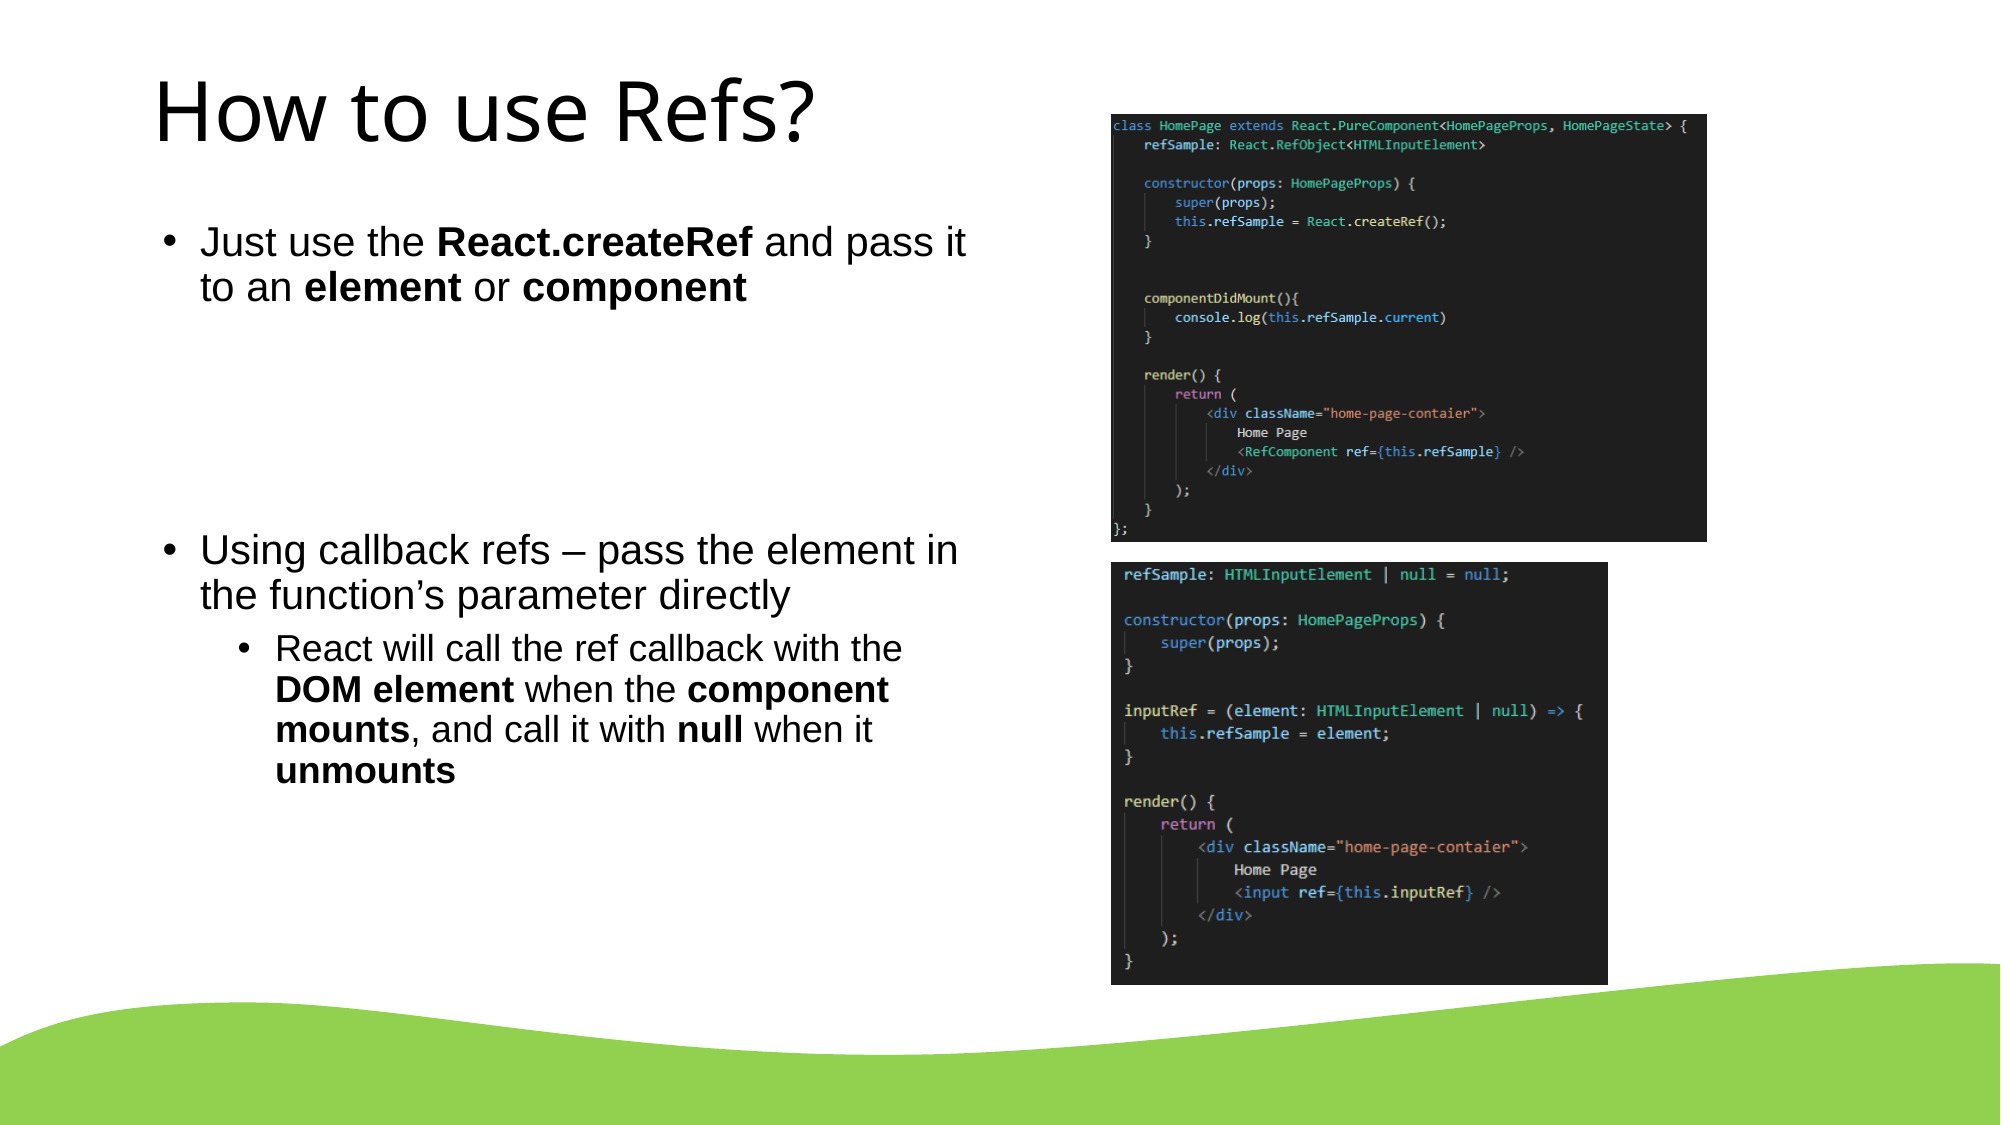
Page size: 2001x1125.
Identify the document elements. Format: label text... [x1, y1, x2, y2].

picture [1111, 562, 1608, 985]
title How to use Refs? [137, 37, 1763, 193]
list Just use the React.createRef and pass it to an element or component Using callback refs – pass the element in the function’s parameter directly React will call the ref callback with the DOM element when the component mounts, and call it with null when it unmounts [147, 212, 1000, 985]
picture [1111, 114, 1707, 542]
